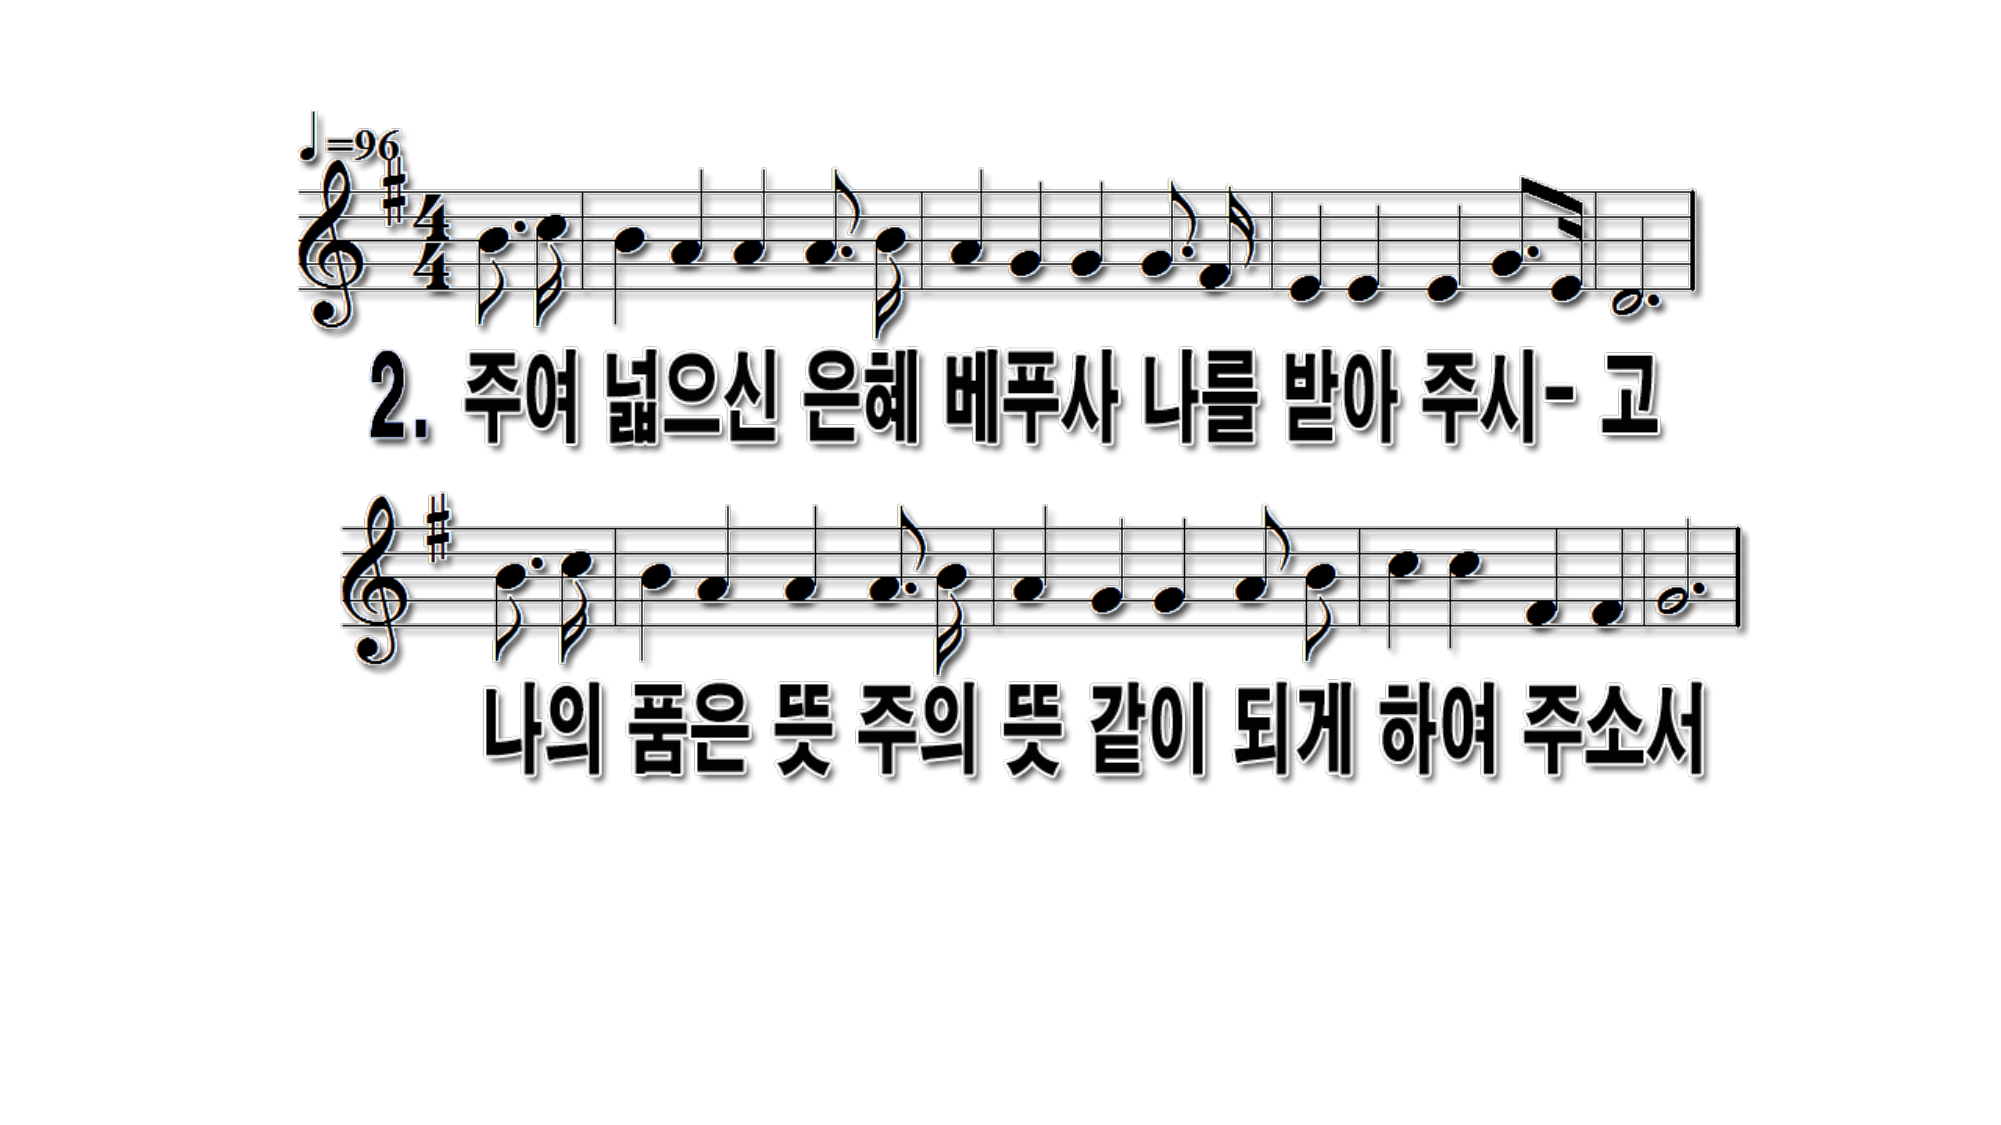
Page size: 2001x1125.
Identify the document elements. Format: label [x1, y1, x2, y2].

picture [249, 0, 1750, 835]
